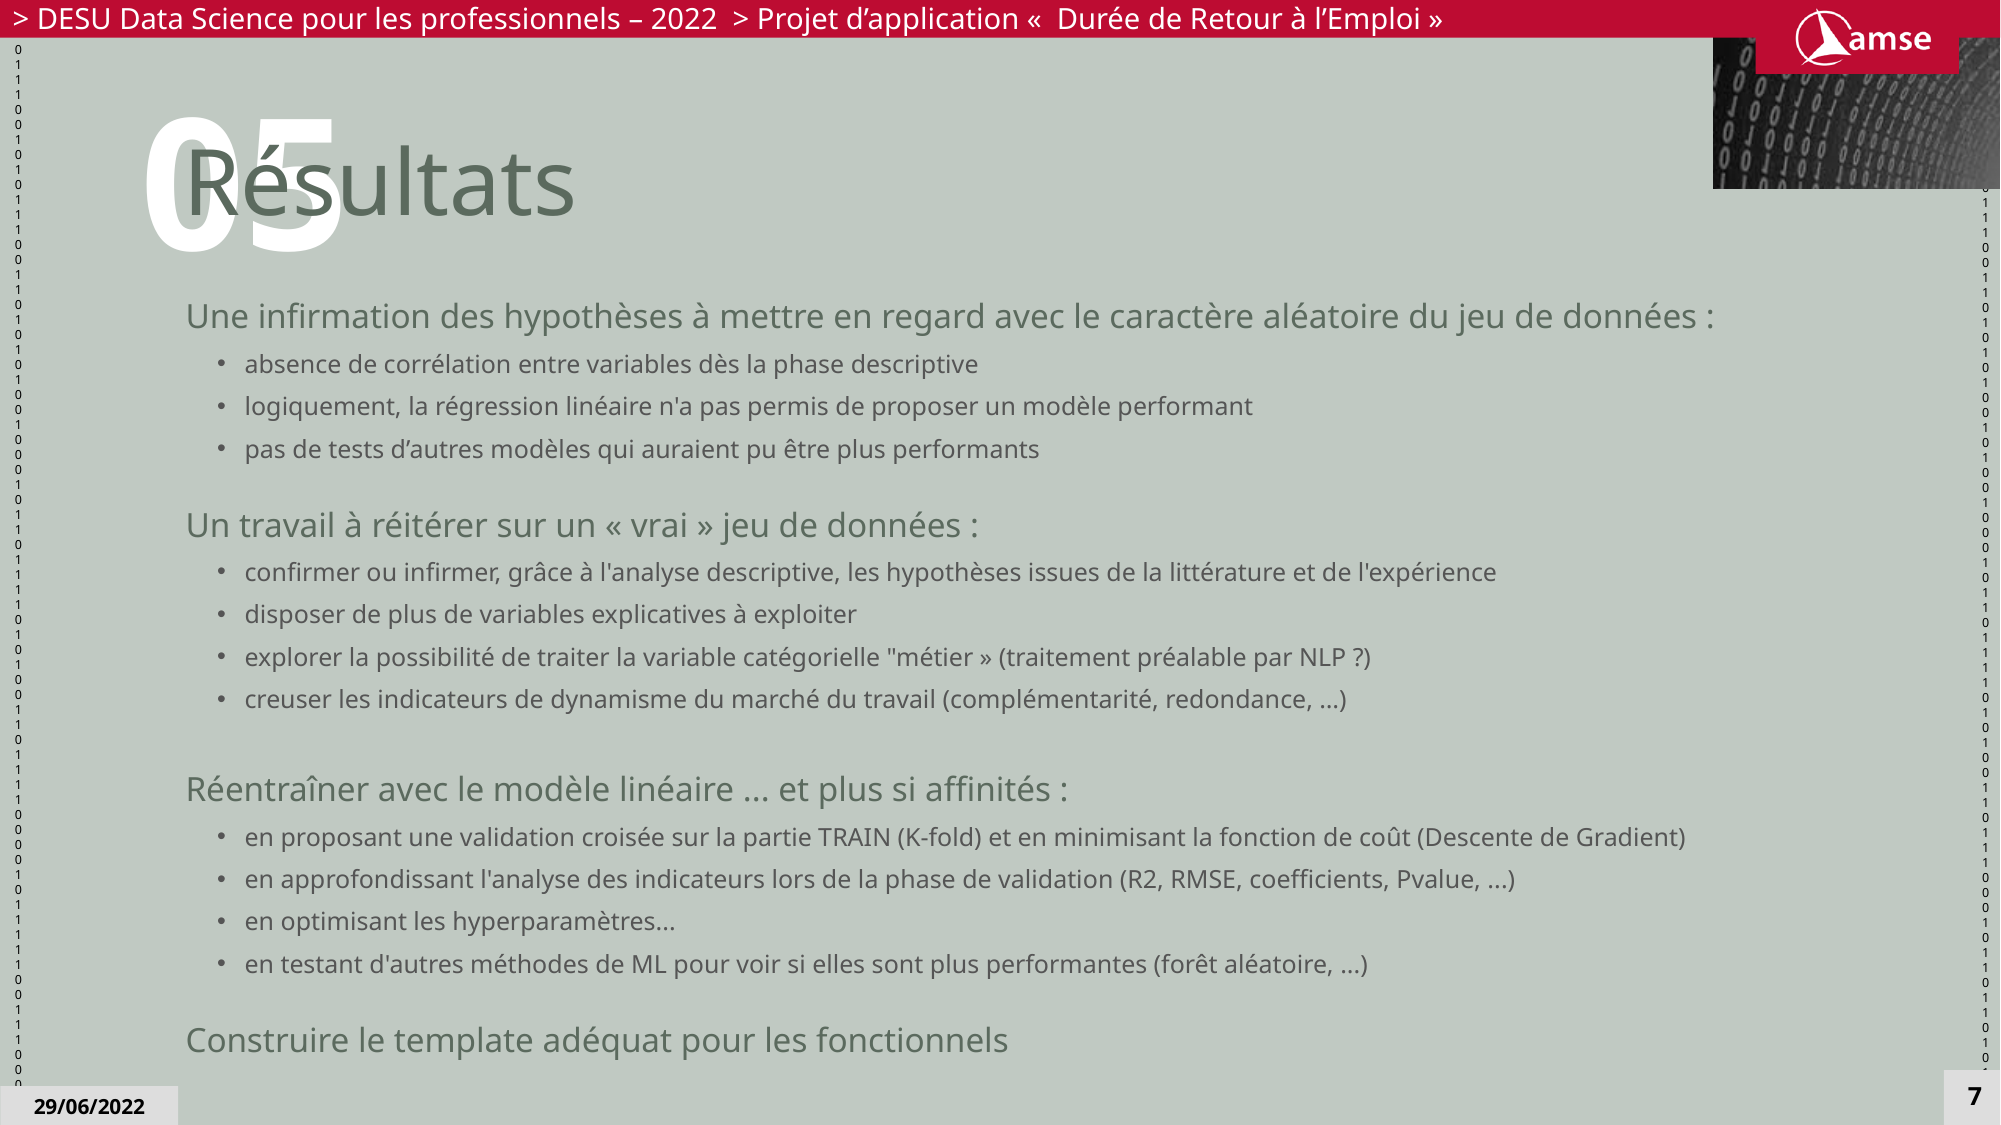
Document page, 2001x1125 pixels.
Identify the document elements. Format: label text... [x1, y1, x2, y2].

picture [1755, 0, 1959, 74]
list 05 [124, 84, 170, 304]
title Résultats [168, 76, 1676, 297]
text_box Une infirmation des hypothèses à mettre en regard avec le caractère aléatoire du jeu de données : absence de corrélation entre variables dès la phase descriptive logiquement, la régression linéaire n'a pas permis de proposer un modèle performant pas de tests d’autres modèles qui auraient pu être plus performants Un travail à réitérer sur un « vrai » jeu de données : confirmer ou infirmer, grâce à l'analyse descriptive, les hypothèses issues de la littérature et de l'expérience disposer de plus de variables explicatives à exploiter explorer la possibilité de traiter la variable catégorielle "métier » (traitement préalable par NLP ?) creuser les indicateurs de dynamisme du marché du travail (complémentarité, redondance, …) Réentraîner avec le modèle linéaire ... et plus si affinités : en proposant une validation croisée sur la partie TRAIN (K-fold) et en minimisant la fonction de coût (Descente de Gradient) en approfondissant l'analyse des indicateurs lors de la phase de validation (R2, RMSE, coefficients, Pvalue, ...) en optimisant les hyperparamètres... en testant d'autres méthodes de ML pour voir si elles sont plus performantes (forêt aléatoire, ...) Construire le template adéquat pour les fonctionnels [170, 288, 1928, 1086]
